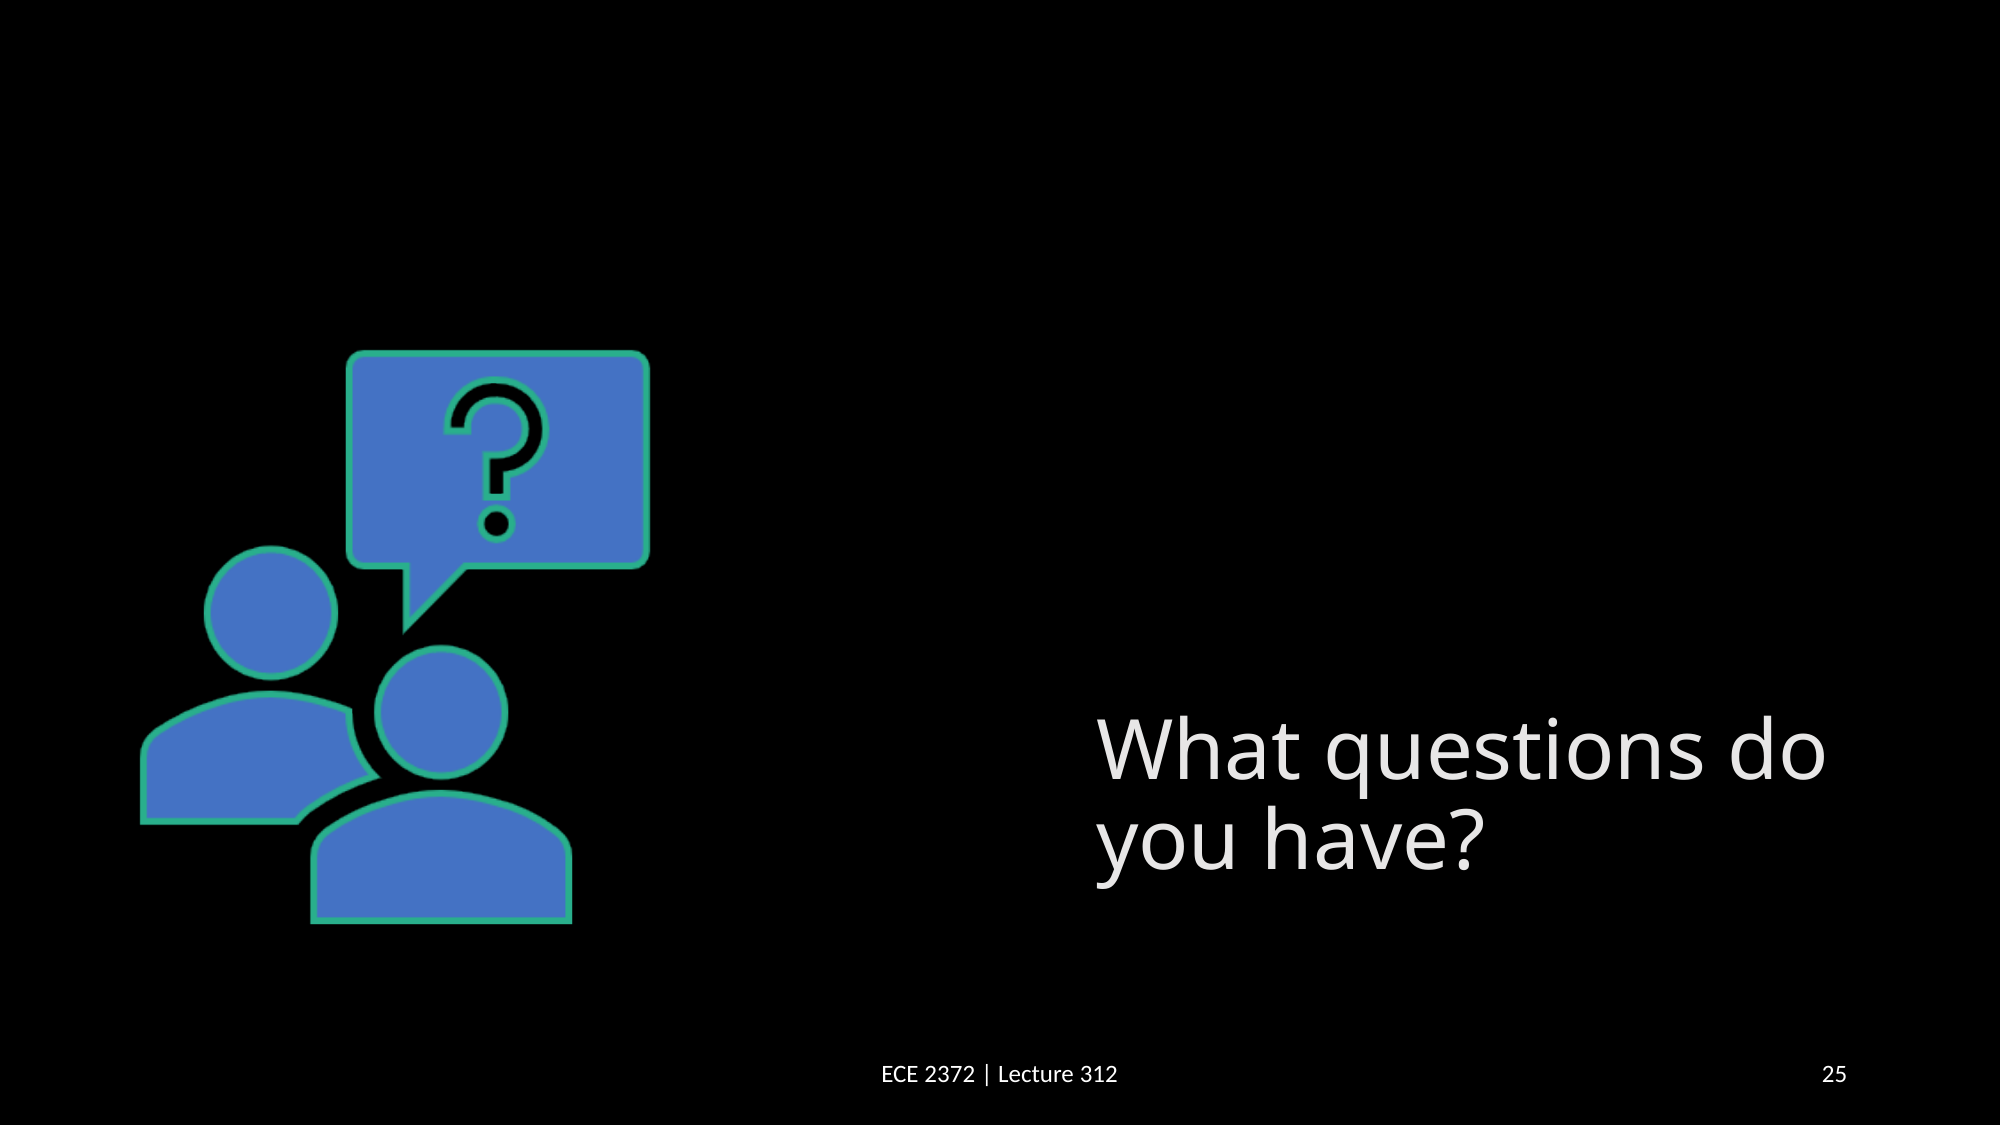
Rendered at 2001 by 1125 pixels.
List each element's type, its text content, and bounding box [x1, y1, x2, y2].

footer ECE 2372 | Lecture 312 [662, 1042, 1338, 1103]
title What questions do you have? [1081, 700, 1870, 913]
picture [55, 297, 736, 978]
slide_number 25 [1412, 1042, 1863, 1103]
